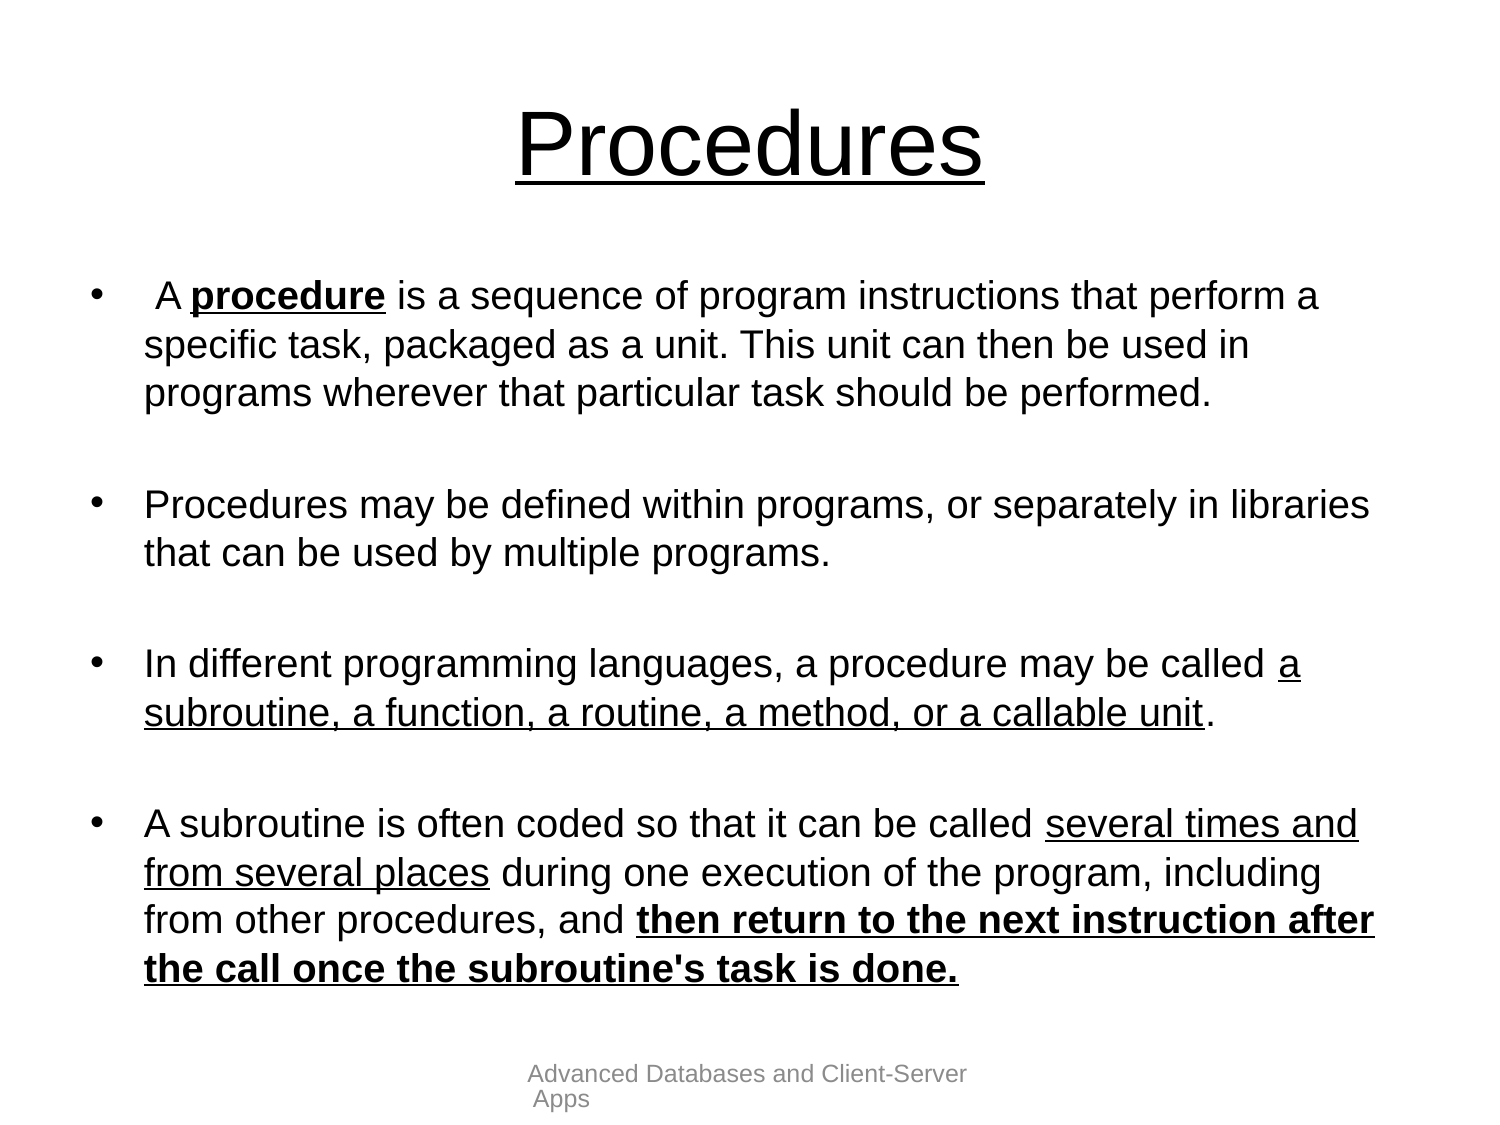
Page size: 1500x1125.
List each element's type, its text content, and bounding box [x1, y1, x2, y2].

list A procedure is a sequence of program instructions that perform a specific task, packaged as a unit. This unit can then be used in programs wherever that particular task should be performed. Procedures may be defined within programs, or separately in libraries that can be used by multiple programs. In different programming languages, a procedure may be called a subroutine, a function, a routine, a method, or a callable unit. A subroutine is often coded so that it can be called several times and from several places during one execution of the program, including from other procedures, and then return to the next instruction after the call once the subroutine's task is done. [75, 262, 1425, 1005]
title Procedures [75, 45, 1425, 233]
footer Advanced Databases and Client-Server Apps [512, 1042, 988, 1103]
